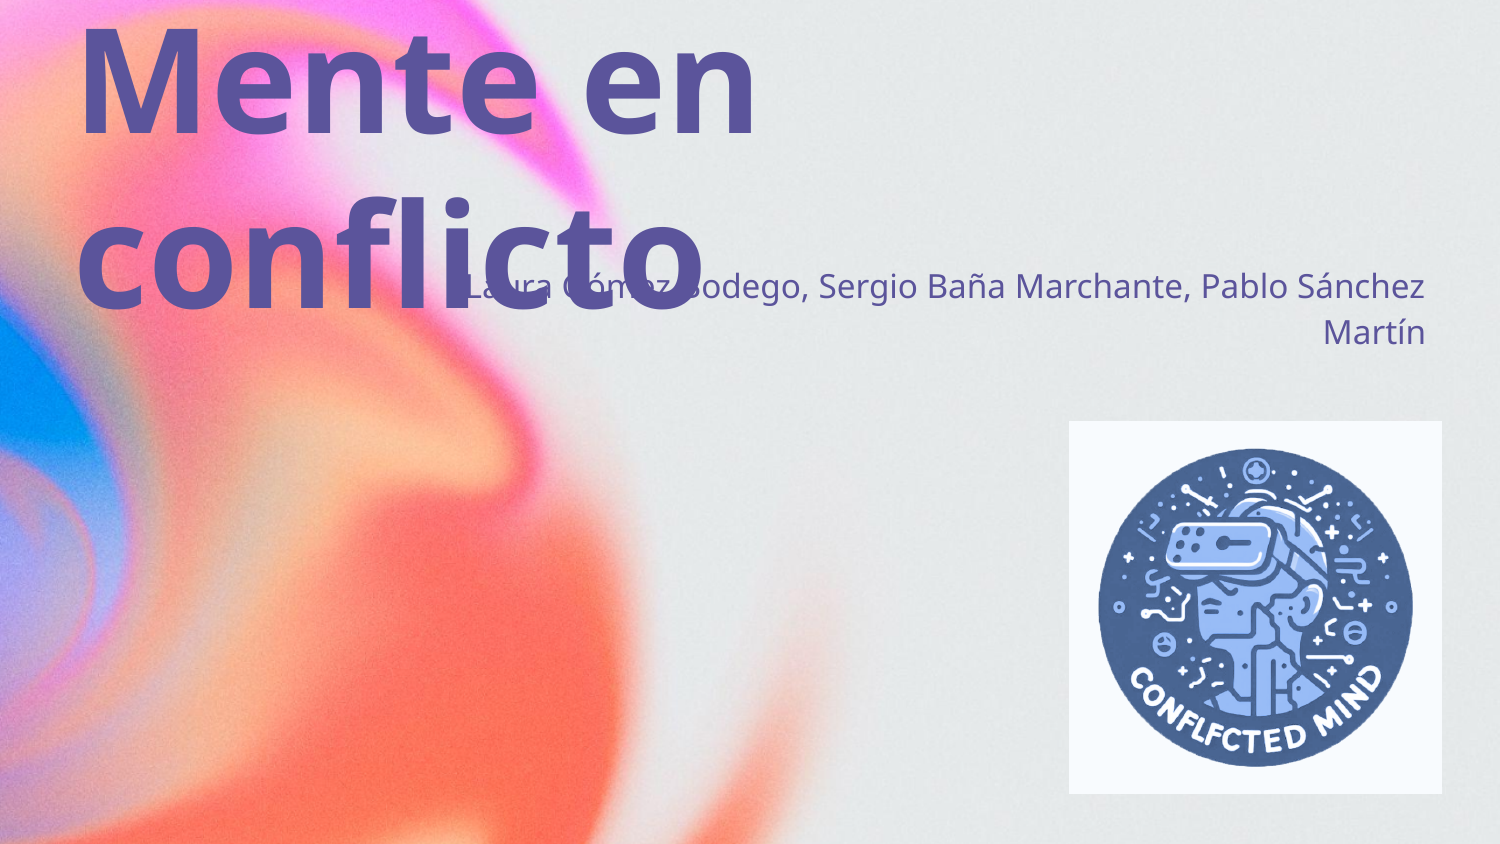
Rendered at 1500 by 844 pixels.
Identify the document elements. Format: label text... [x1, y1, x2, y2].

picture [0, 0, 1500, 844]
subtitle Laura Gómez Bodego, Sergio Baña Marchante, Pablo Sánchez Martín [376, 244, 1442, 323]
title Mente en conflicto [58, 54, 1442, 270]
